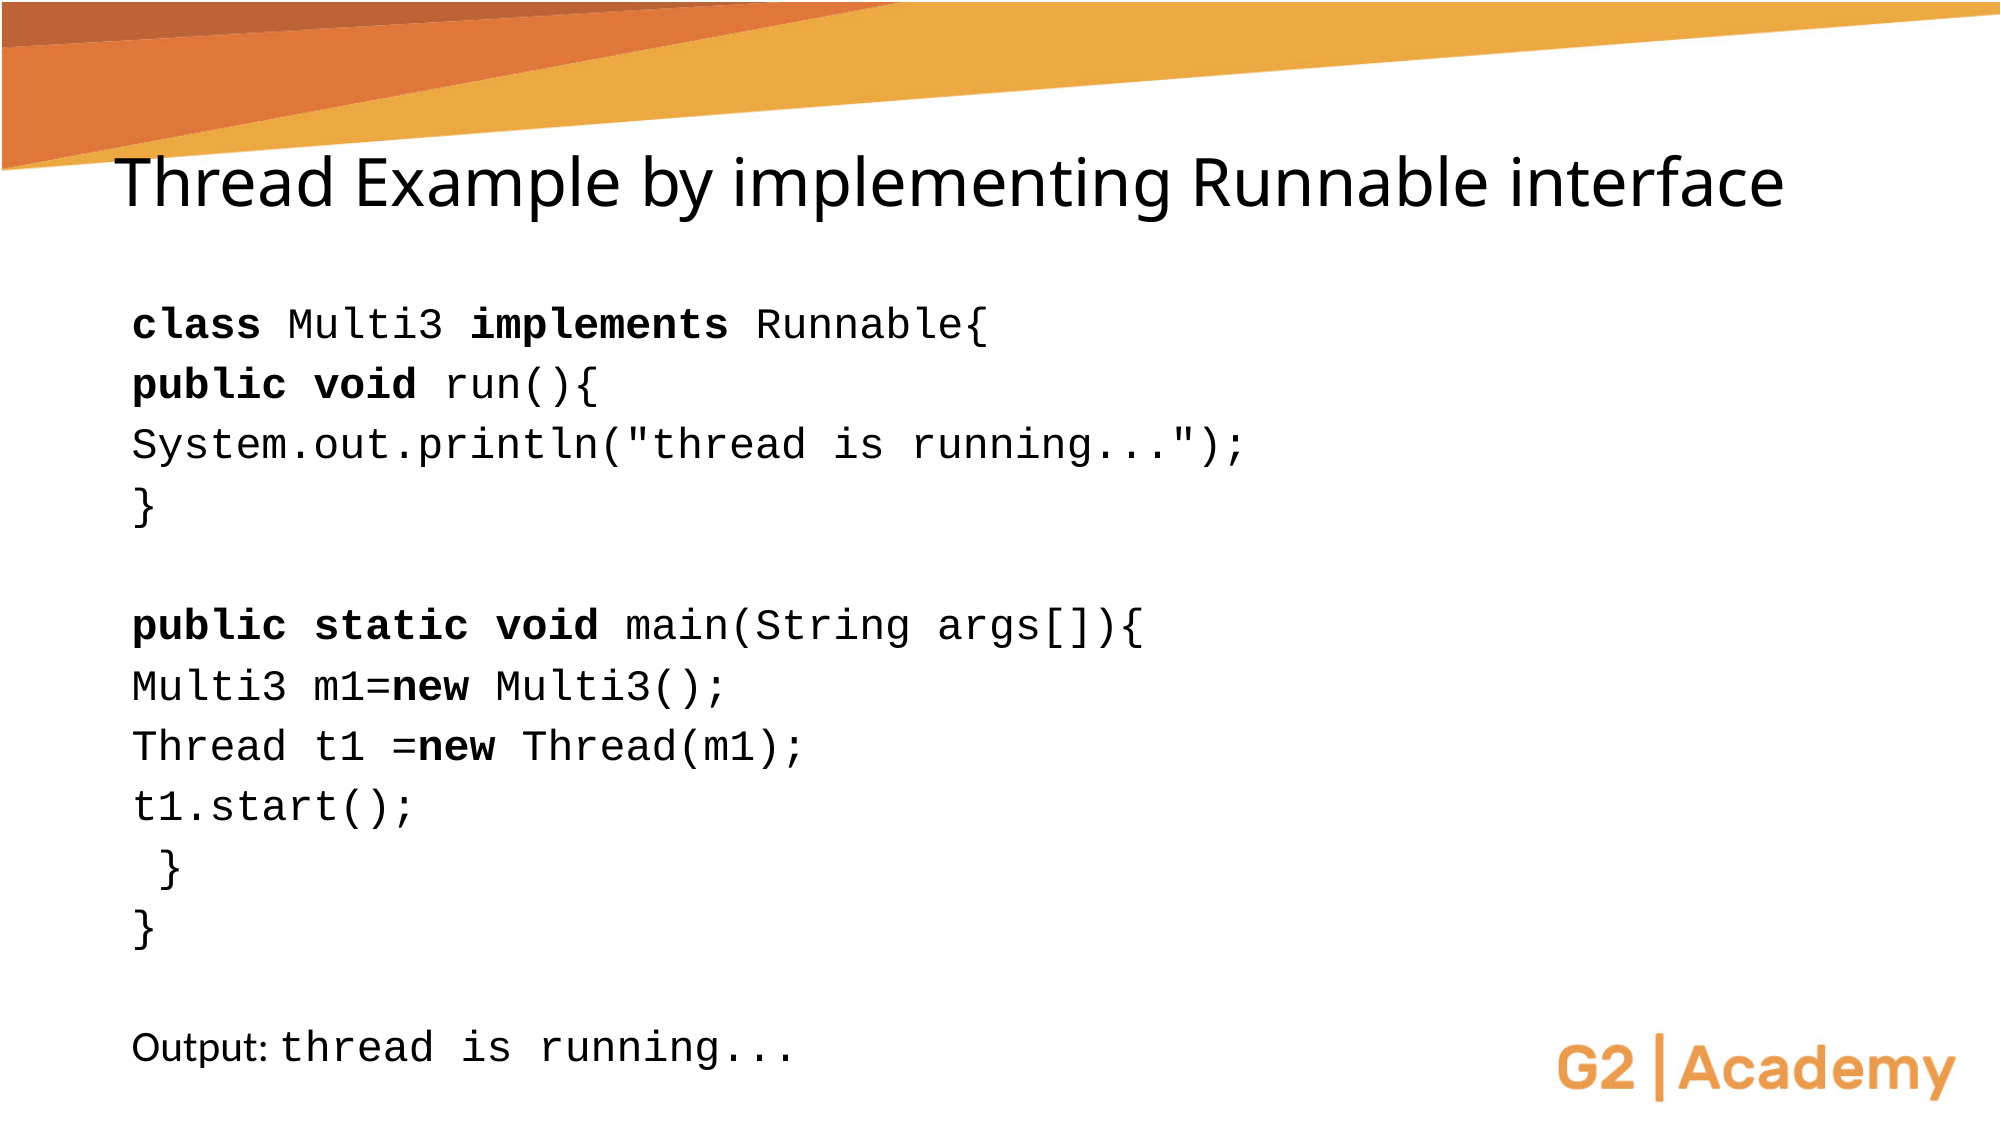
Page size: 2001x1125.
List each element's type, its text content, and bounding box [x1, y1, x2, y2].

picture [1, 2, 2000, 1125]
list class Multi3 implements Runnable{ public void run(){ System.out.println("thread is running..."); } public static void main(String args[]){ Multi3 m1=new Multi3(); Thread t1 =new Thread(m1); t1.start(); } } Output: thread is running... [99, 293, 1900, 1085]
title Thread Example by implementing Runnable interface [99, 124, 1900, 246]
